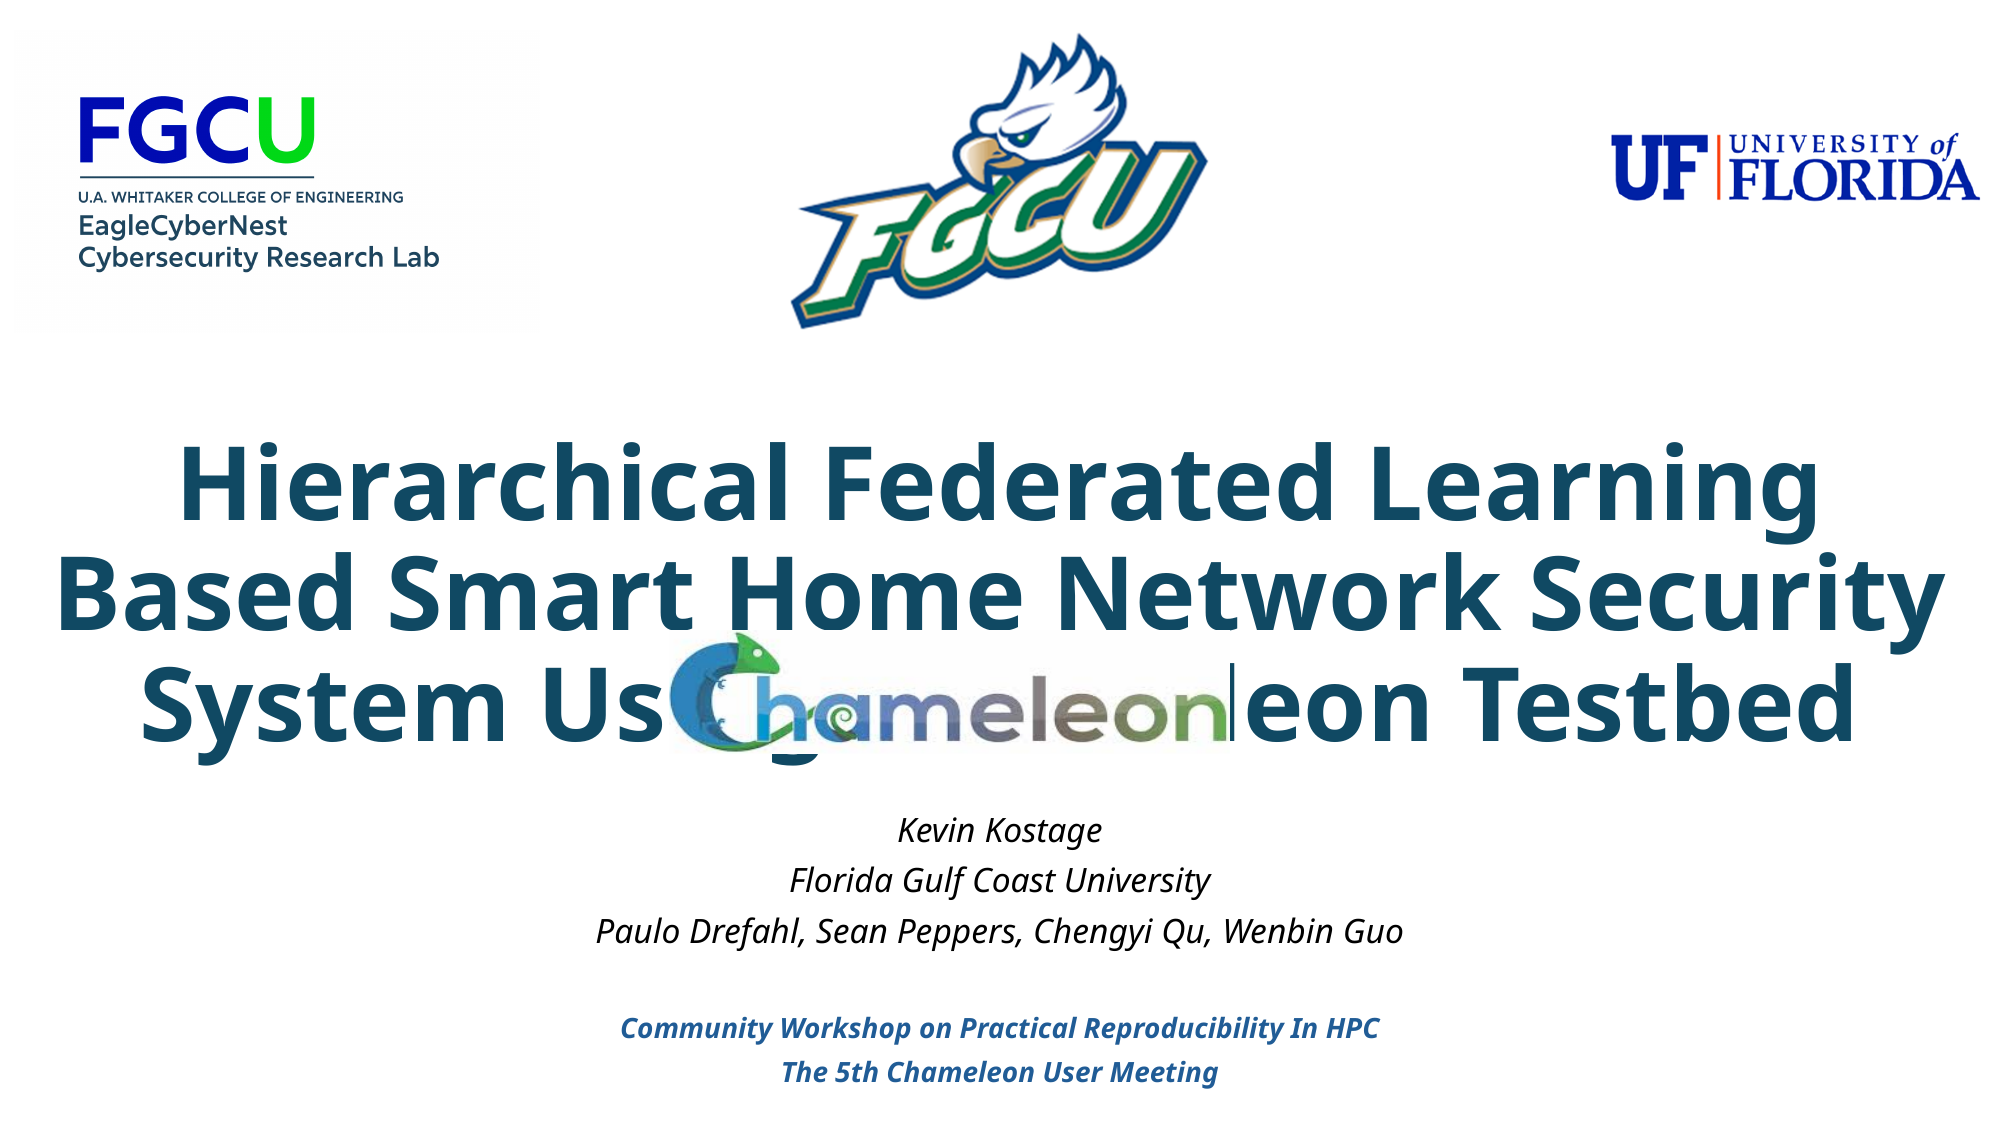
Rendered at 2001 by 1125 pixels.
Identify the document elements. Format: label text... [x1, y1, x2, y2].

subtitle Kevin Kostage Florida Gulf Coast University Paulo Drefahl, Sean Peppers, Chengyi Qu, Wenbin Guo Community Workshop on Practical Reproducibility In HPC The 5th Chameleon User Meeting [249, 806, 1750, 1099]
picture [1582, 13, 2000, 351]
picture [668, 629, 1231, 754]
picture [788, 29, 1212, 333]
title Hierarchical Federated Learning Based Smart Home Network Security System Using Chameleon Testbed [0, 349, 2000, 772]
picture [13, 30, 541, 333]
